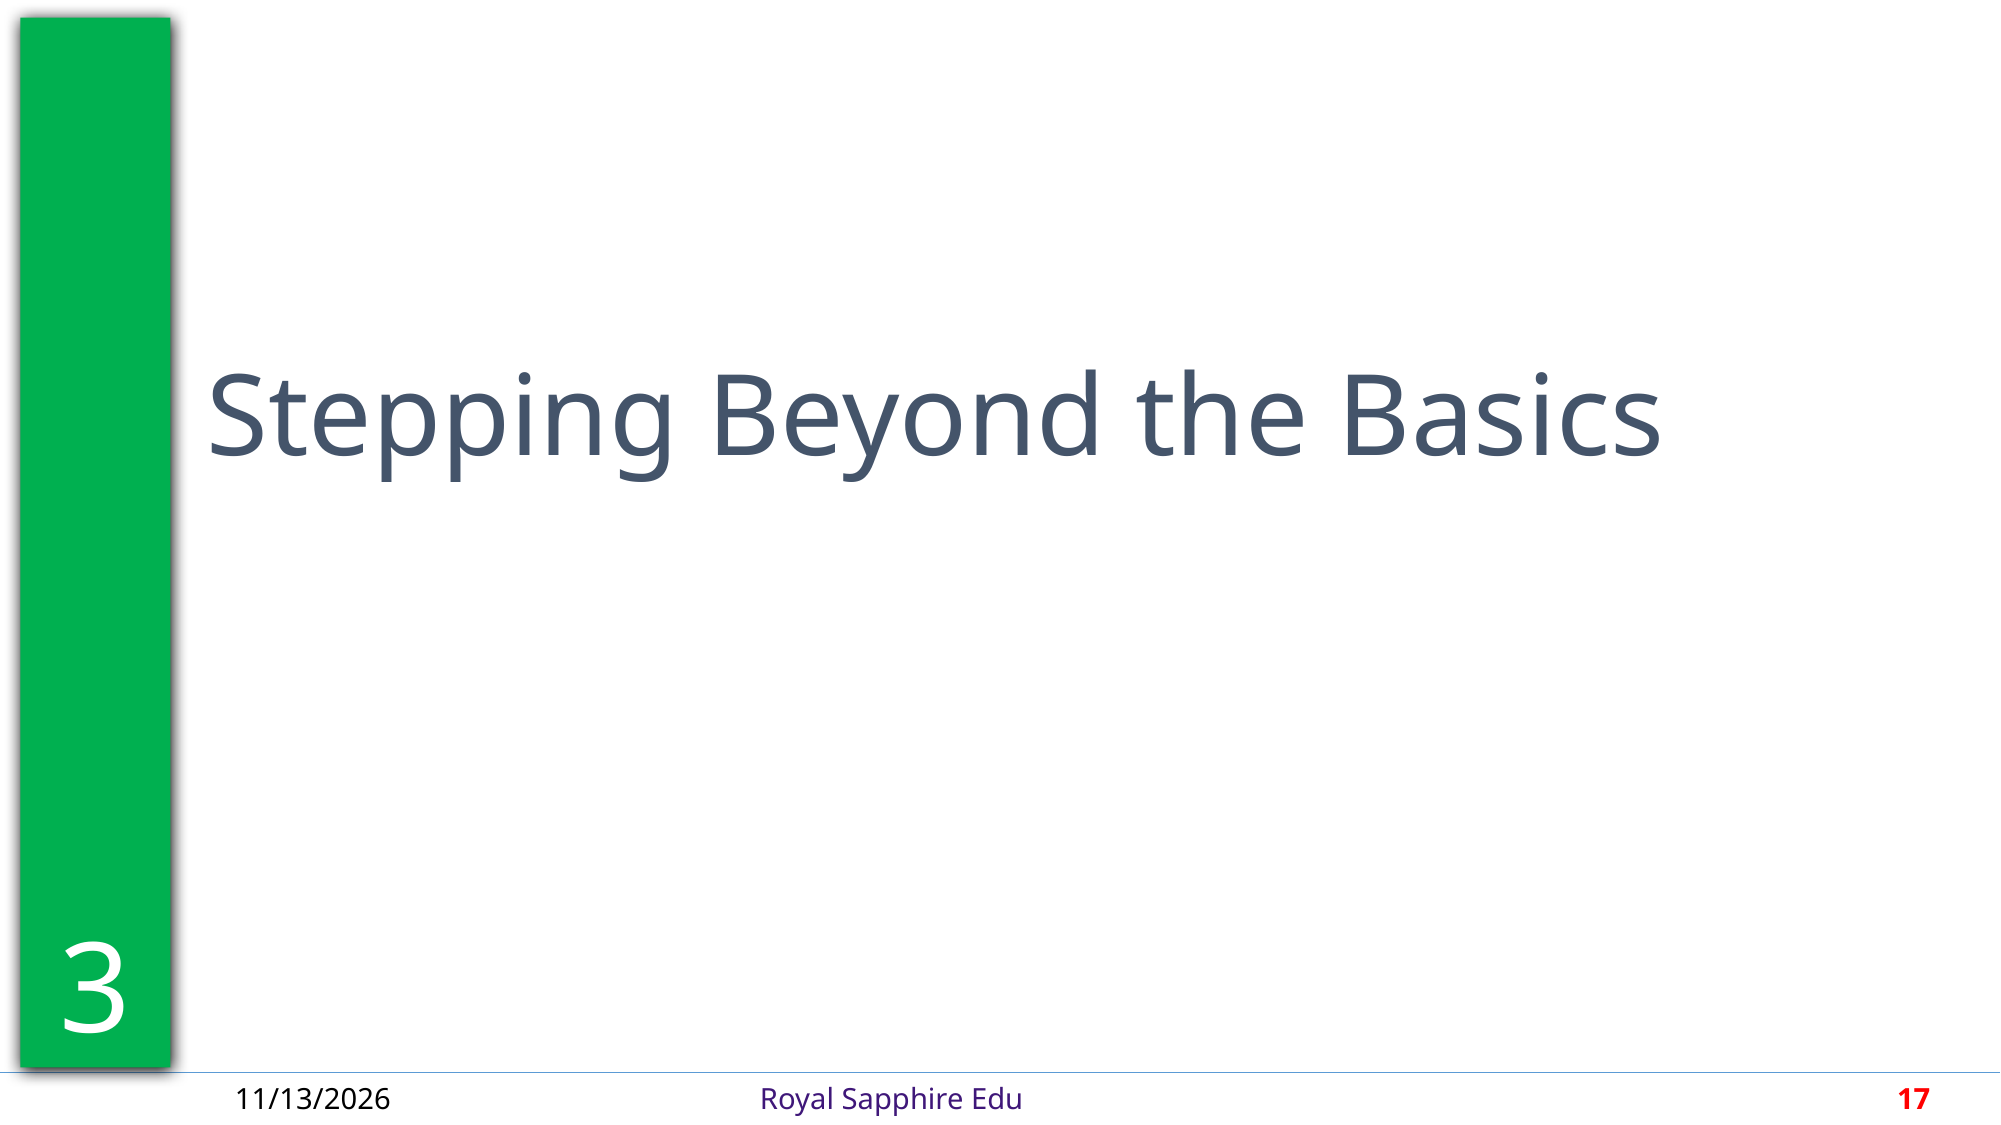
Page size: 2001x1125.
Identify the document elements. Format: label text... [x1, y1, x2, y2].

slide_number 17 [1495, 1072, 1946, 1115]
list Stepping Beyond the Basics [192, 340, 1946, 488]
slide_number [220, 1072, 671, 1115]
list 3 [20, 17, 171, 1068]
footer Royal Sapphire Edu [745, 1072, 1421, 1115]
